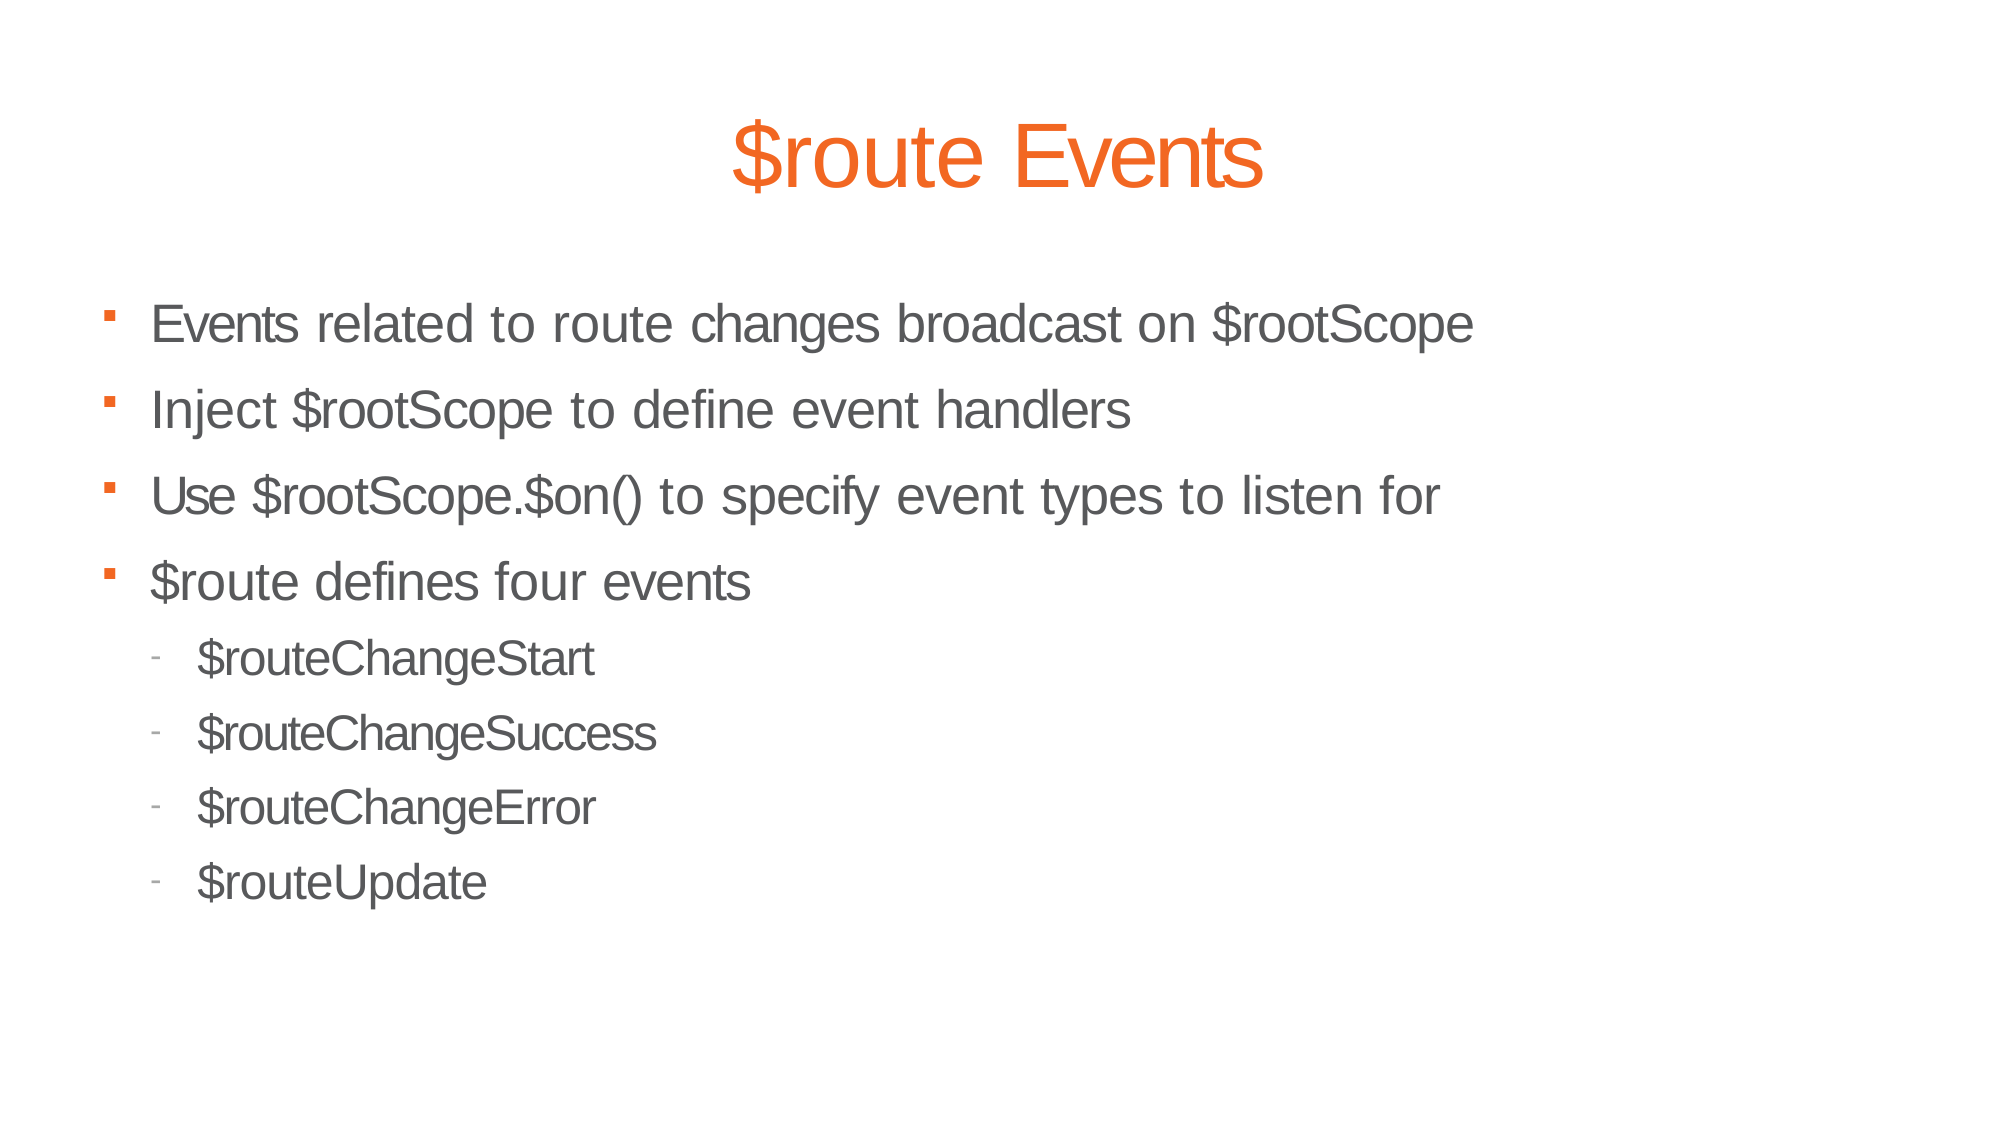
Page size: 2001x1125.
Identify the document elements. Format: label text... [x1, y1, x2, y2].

list Events related to route changes broadcast on $rootScope Inject $rootScope to define event handlers Use $rootScope.$on() to specify event types to listen for $route defines four events $routeChangeStart $routeChangeSuccess $routeChangeError $routeUpdate [99, 288, 1901, 927]
title $route Events [255, 96, 1745, 284]
